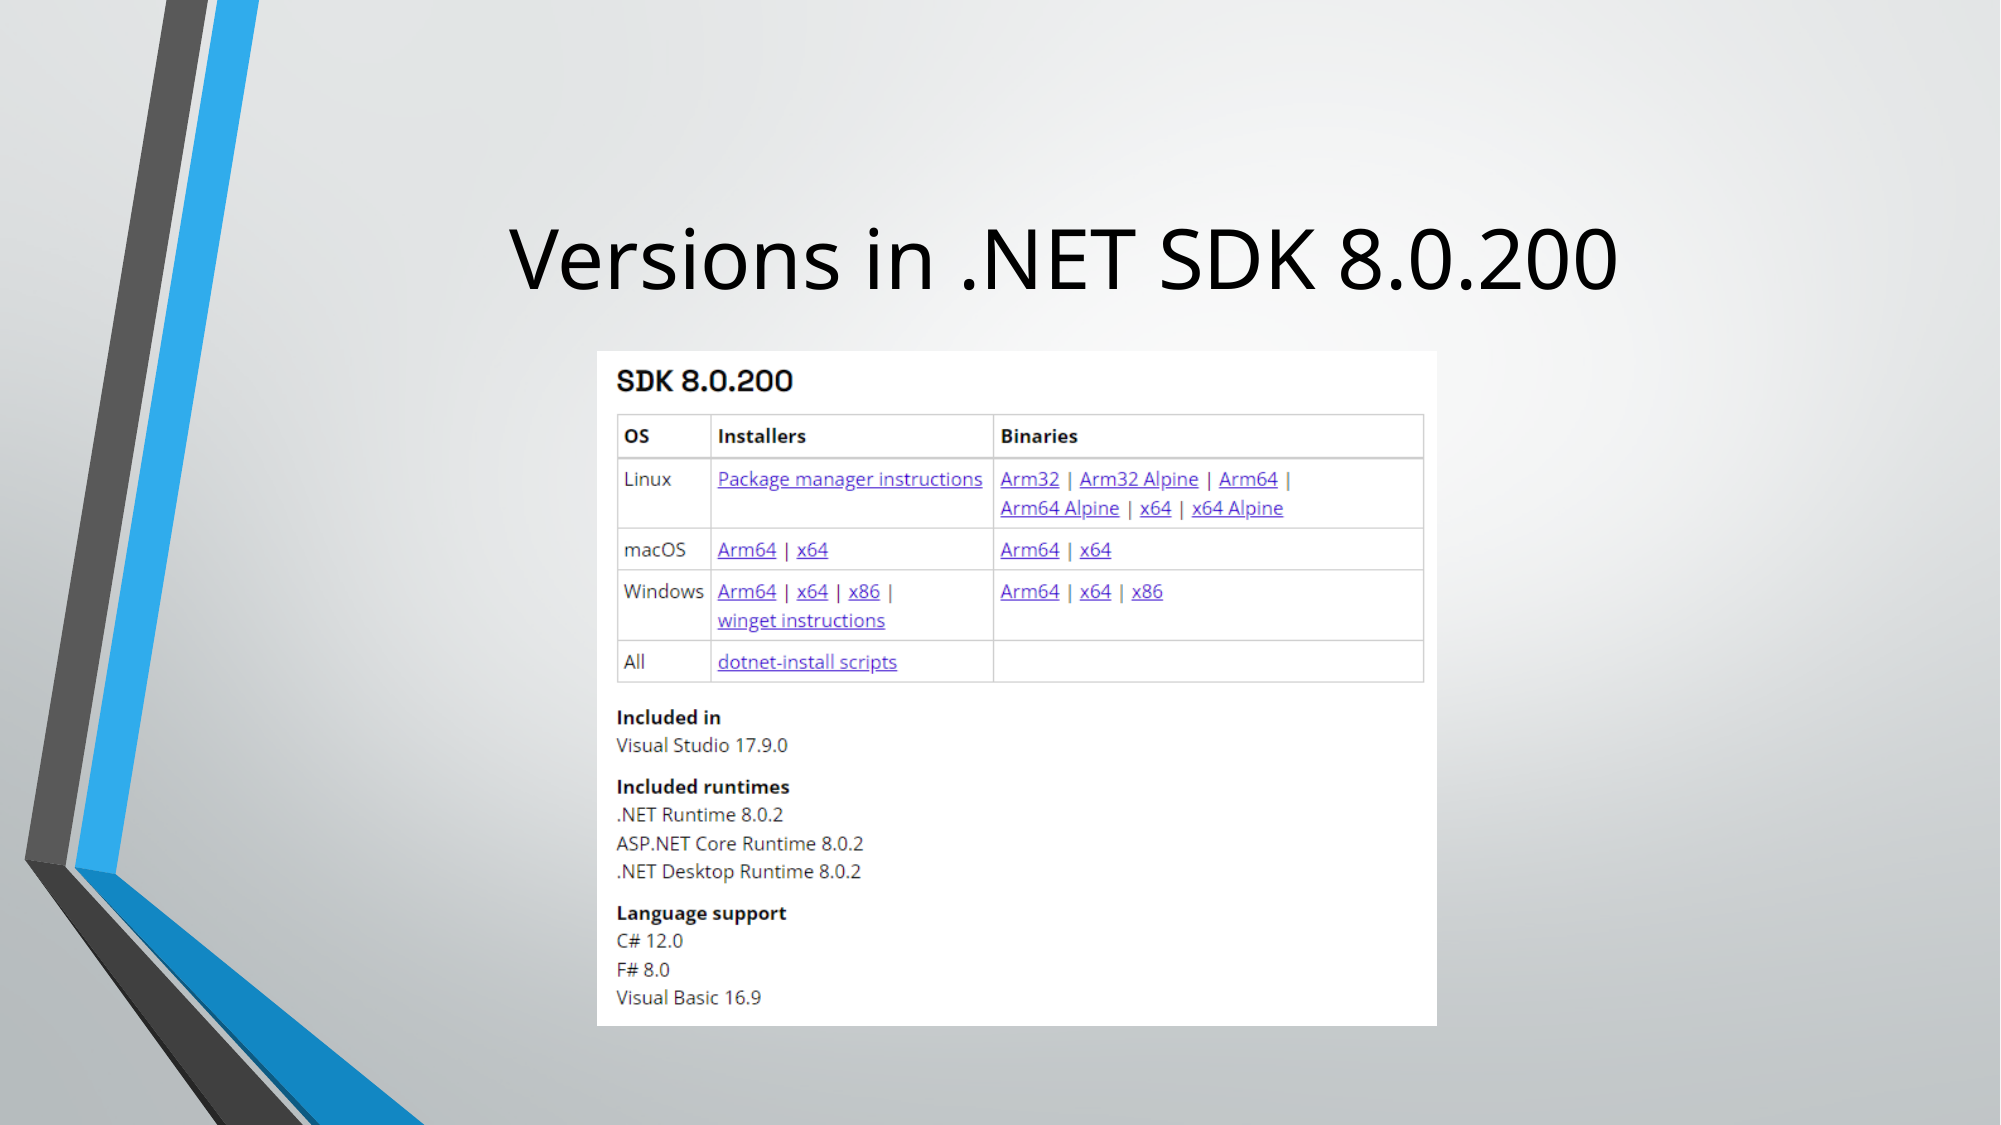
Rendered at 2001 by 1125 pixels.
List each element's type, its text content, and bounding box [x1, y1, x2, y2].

title Versions in .NET SDK 8.0.200 [243, 112, 1887, 400]
picture [596, 351, 1437, 1027]
